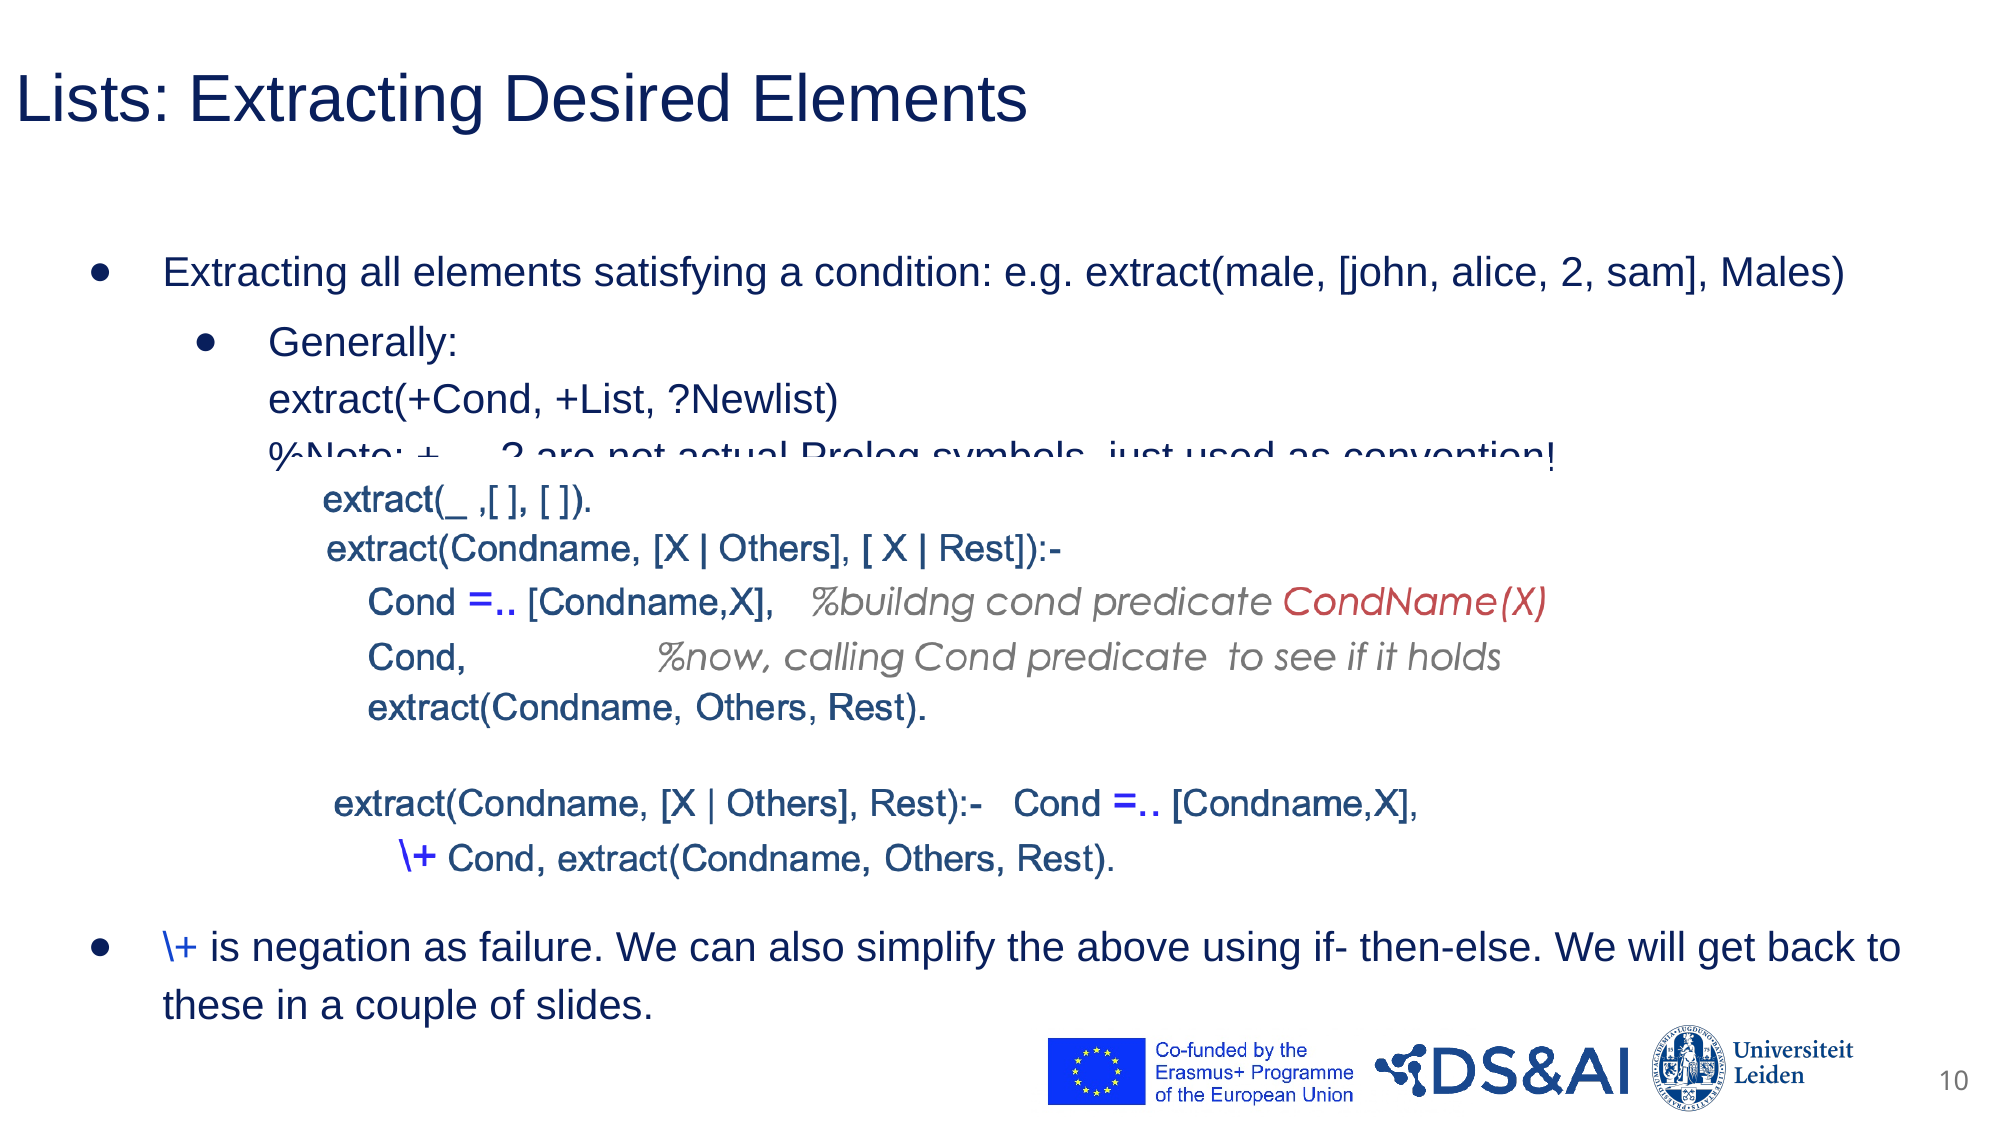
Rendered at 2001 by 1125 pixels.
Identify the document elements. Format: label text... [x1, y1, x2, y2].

slide_number 10 [1921, 1049, 1985, 1115]
title Lists: Extracting Desired Elements [0, 10, 2000, 180]
picture [1031, 1013, 1857, 1125]
picture [290, 457, 1550, 883]
list Extracting all elements satisfying a condition: e.g. extract(male, [john, alice, 2, sam], Males) Generally: extract(+Cond, +List, ?Newlist) %Note: +, -, ? are not actual Prolog symbols, just used as convention! \+ is negation as failure. We can also simplify the above using if- then-else. We will get back to these in a couple of slides. [47, 221, 1953, 1013]
